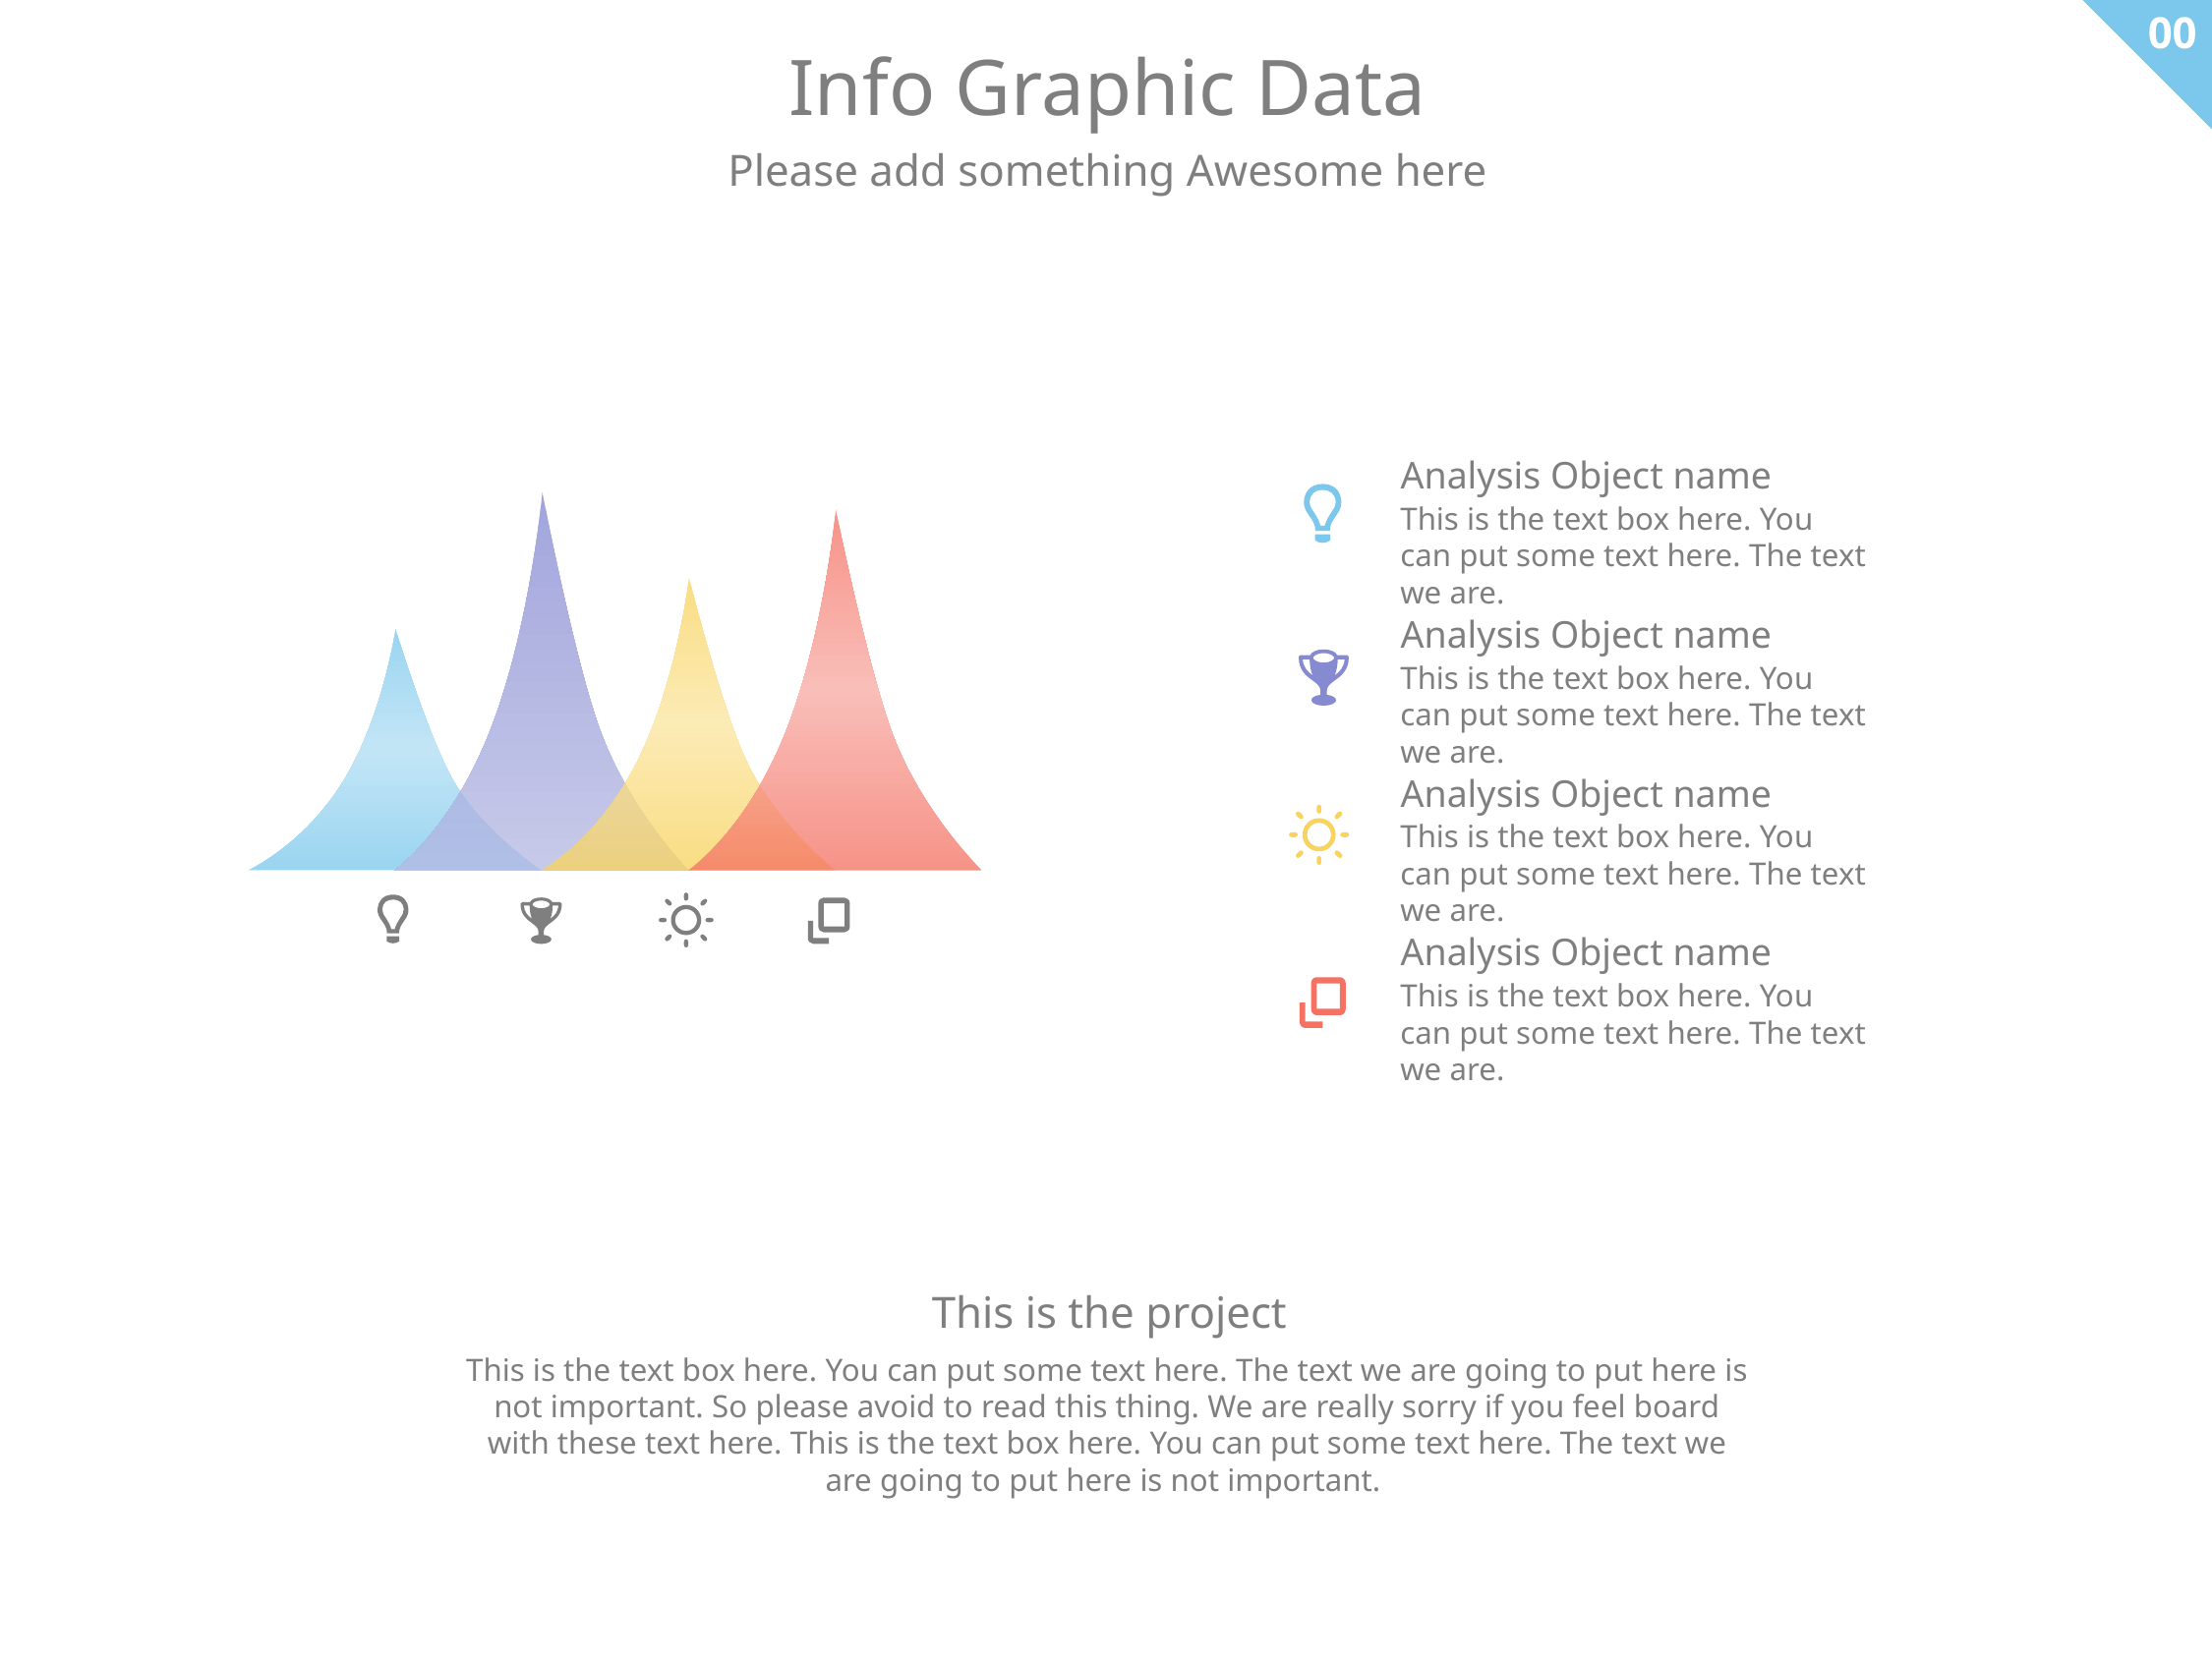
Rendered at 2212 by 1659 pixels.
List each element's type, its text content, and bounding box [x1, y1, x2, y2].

text_box [658, 917, 668, 923]
text_box [1302, 818, 1336, 852]
text_box [700, 898, 708, 906]
text_box [378, 894, 409, 934]
text_box [705, 917, 714, 923]
text_box [386, 936, 400, 944]
text_box [665, 934, 672, 942]
text_box [1299, 649, 1349, 706]
text_box [688, 509, 982, 871]
text_box [1340, 831, 1350, 837]
text_box [700, 934, 708, 942]
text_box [1385, 763, 1886, 900]
text_box [520, 897, 562, 944]
text_box [1299, 1002, 1323, 1028]
text_box [1334, 811, 1343, 820]
text_box [1304, 484, 1342, 532]
text_box [1310, 977, 1346, 1015]
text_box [1385, 921, 1886, 1059]
text_box [807, 920, 830, 944]
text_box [451, 1278, 1765, 1470]
text_box [670, 904, 702, 936]
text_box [2080, 0, 2212, 130]
text_box [1296, 850, 1304, 858]
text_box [1385, 444, 1886, 582]
text_box [683, 939, 689, 948]
text_box [394, 491, 624, 871]
text_box [1296, 811, 1304, 820]
text_box [248, 628, 460, 871]
text_box [818, 897, 850, 933]
text_box [683, 892, 689, 901]
text_box [1316, 855, 1322, 866]
text_box [665, 898, 672, 906]
text_box Info Graphic Data [774, 31, 1441, 136]
text_box [541, 577, 760, 871]
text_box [1385, 603, 1886, 741]
text_box [1316, 804, 1322, 814]
text_box [1314, 534, 1331, 543]
text_box Please add something Awesome here [713, 136, 1502, 202]
text_box [1289, 831, 1299, 837]
text_box [1334, 850, 1343, 858]
